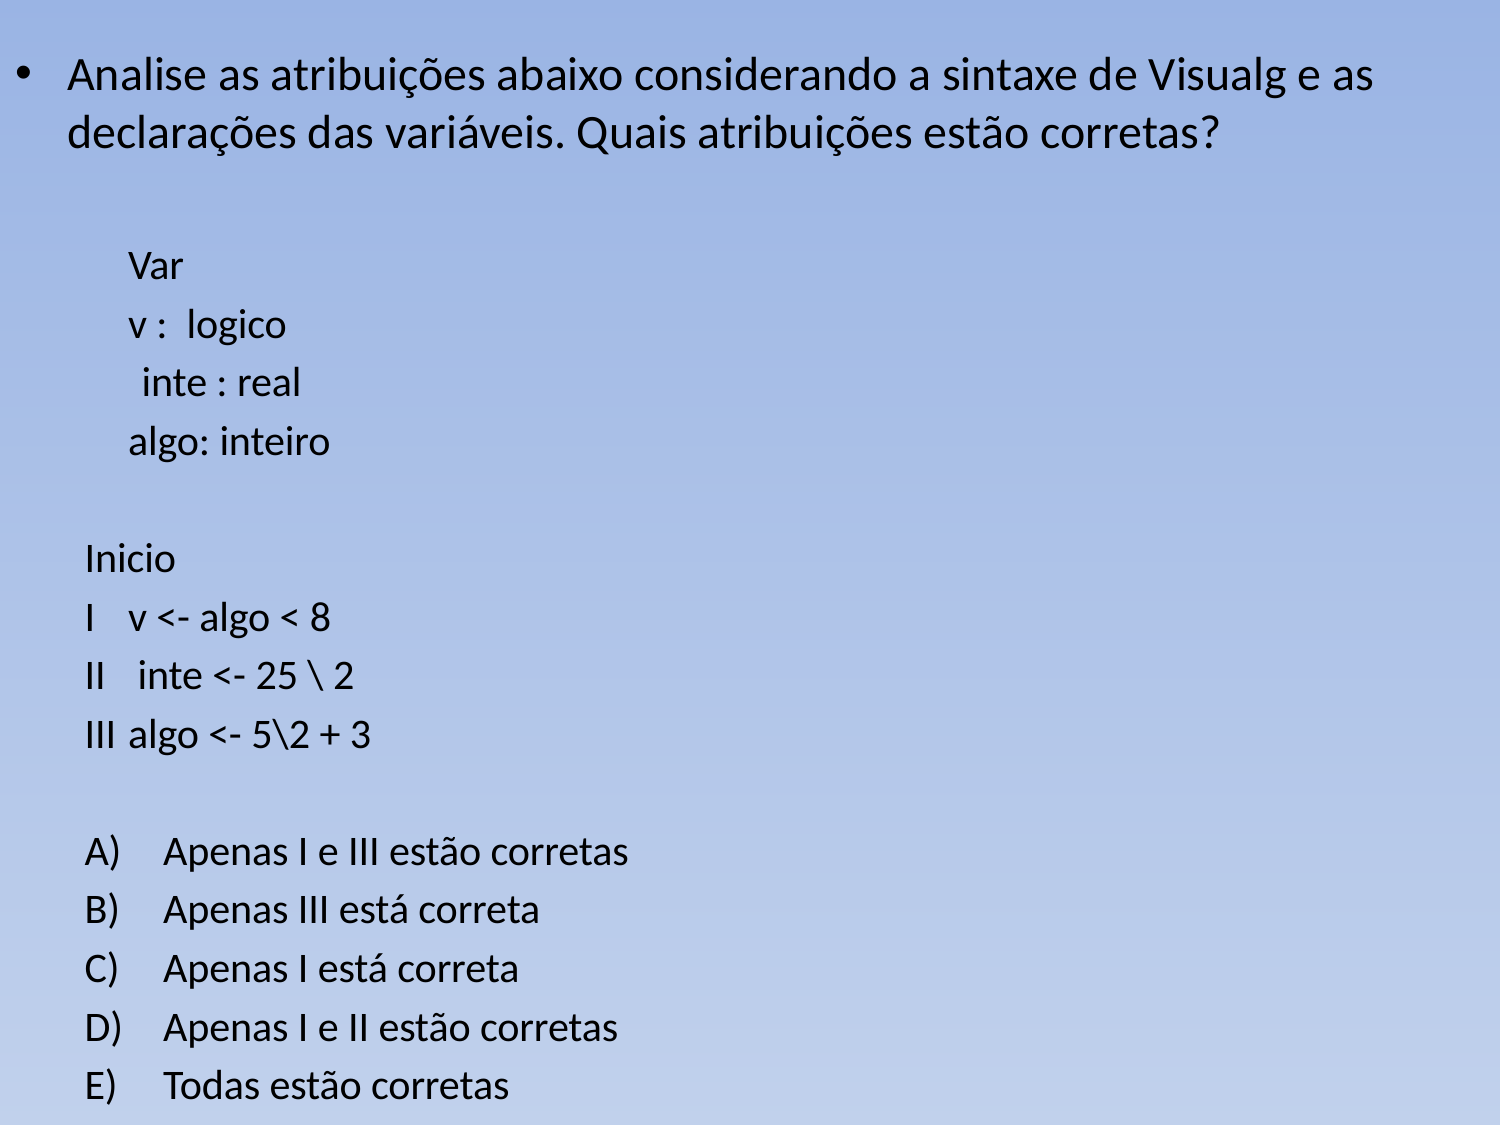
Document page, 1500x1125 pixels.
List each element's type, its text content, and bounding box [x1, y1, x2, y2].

list Analise as atribuições abaixo considerando a sintaxe de Visualg e as declarações das variáveis. Quais atribuições estão corretas? Var v : logico inte : real algo: inteiro Inicio I v <- algo < 8 II inte <- 25 \ 2 III algo <- 5\2 + 3 Apenas I e III estão corretas Apenas III está correta Apenas I está correta Apenas I e II estão corretas Todas estão corretas [0, 35, 1500, 1125]
